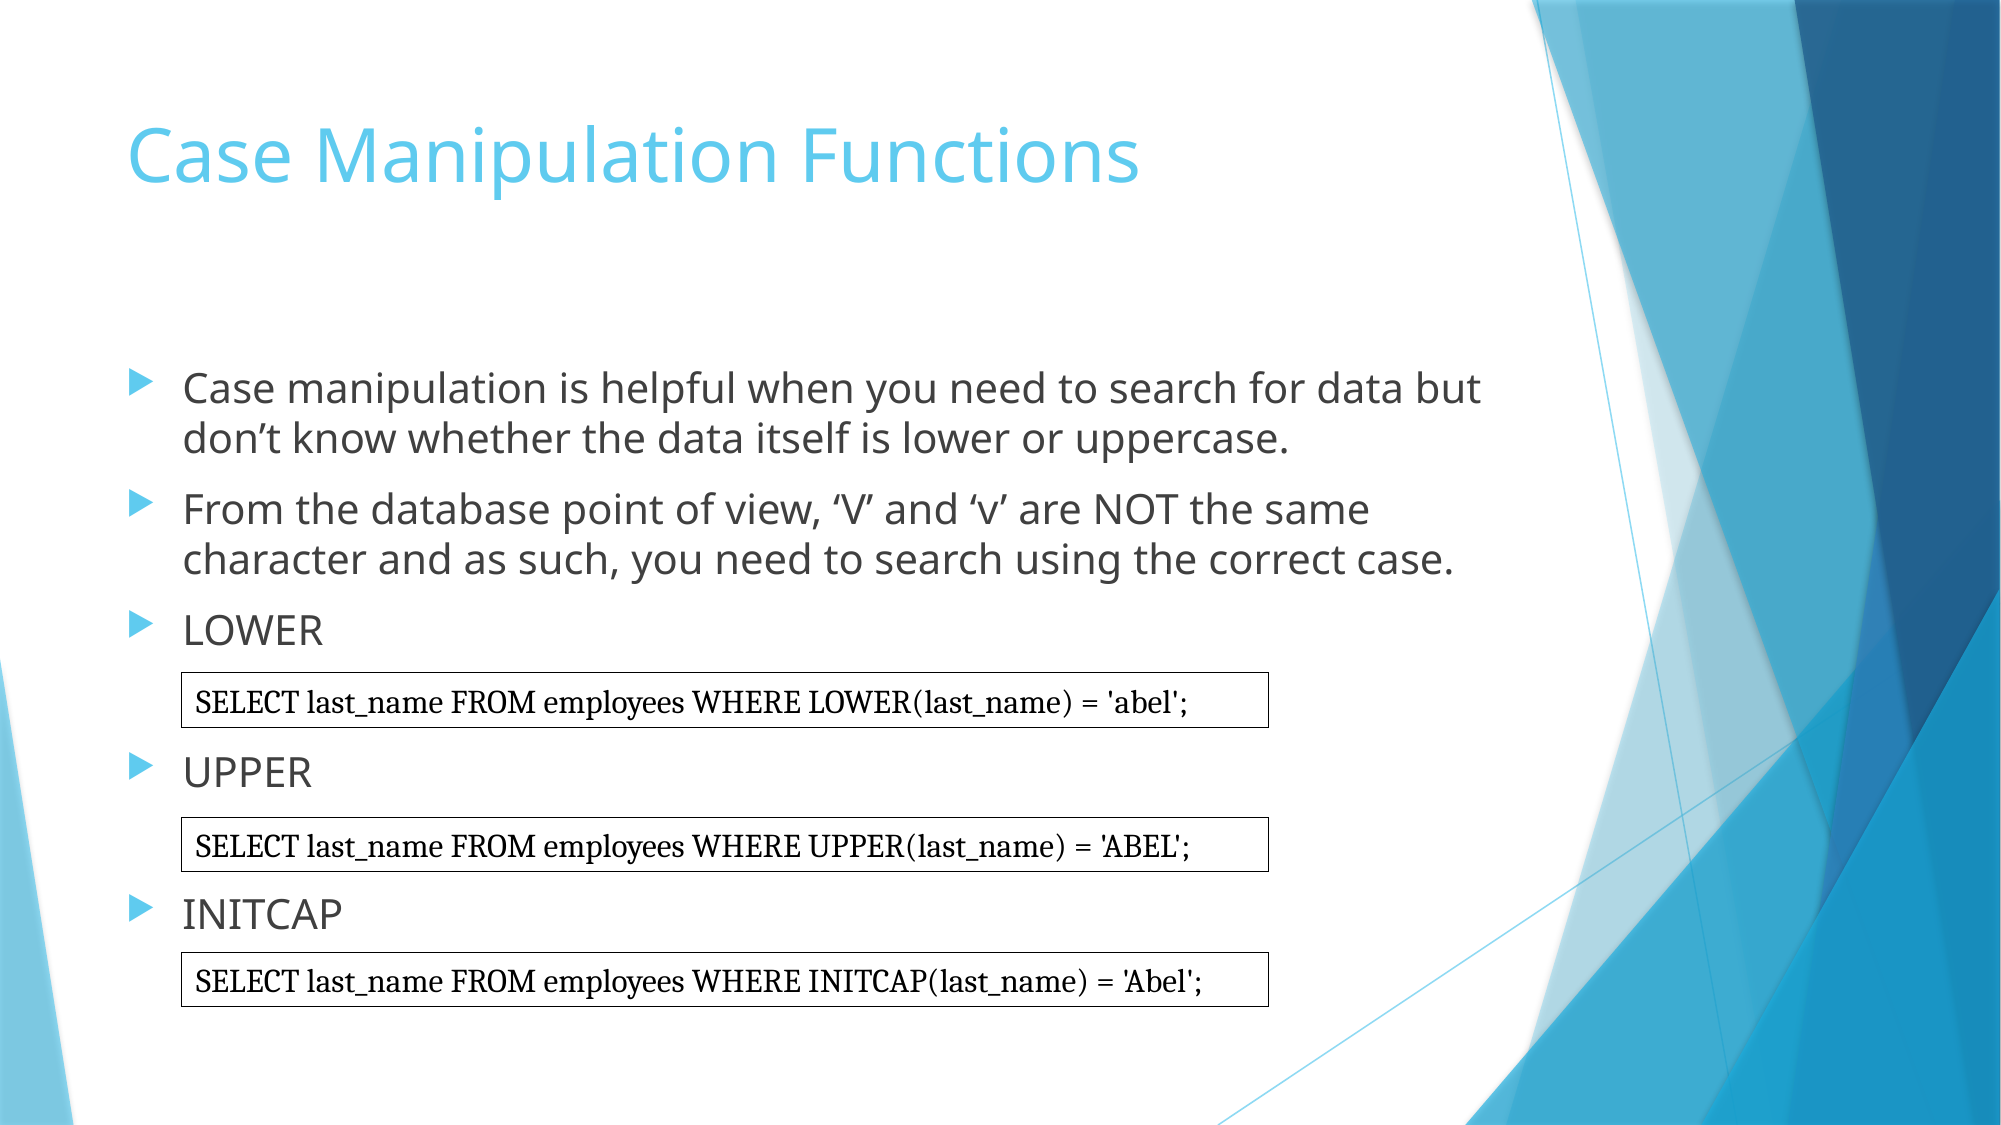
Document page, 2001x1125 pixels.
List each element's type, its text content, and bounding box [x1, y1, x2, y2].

title Case Manipulation Functions [111, 99, 1522, 317]
text_box SELECT last_name FROM employees WHERE UPPER(last_name) = 'ABEL'; [181, 817, 1269, 872]
list Case manipulation is helpful when you need to search for data but don’t know whether the data itself is lower or uppercase. From the database point of view, ‘V’ and ‘v’ are NOT the same character and as such, you need to search using the correct case. LOWER UPPER INITCAP [111, 354, 1522, 992]
text_box SELECT last_name FROM employees WHERE INITCAP(last_name) = 'Abel'; [181, 952, 1269, 1007]
text_box SELECT last_name FROM employees WHERE LOWER(last_name) = 'abel'; [181, 672, 1269, 728]
